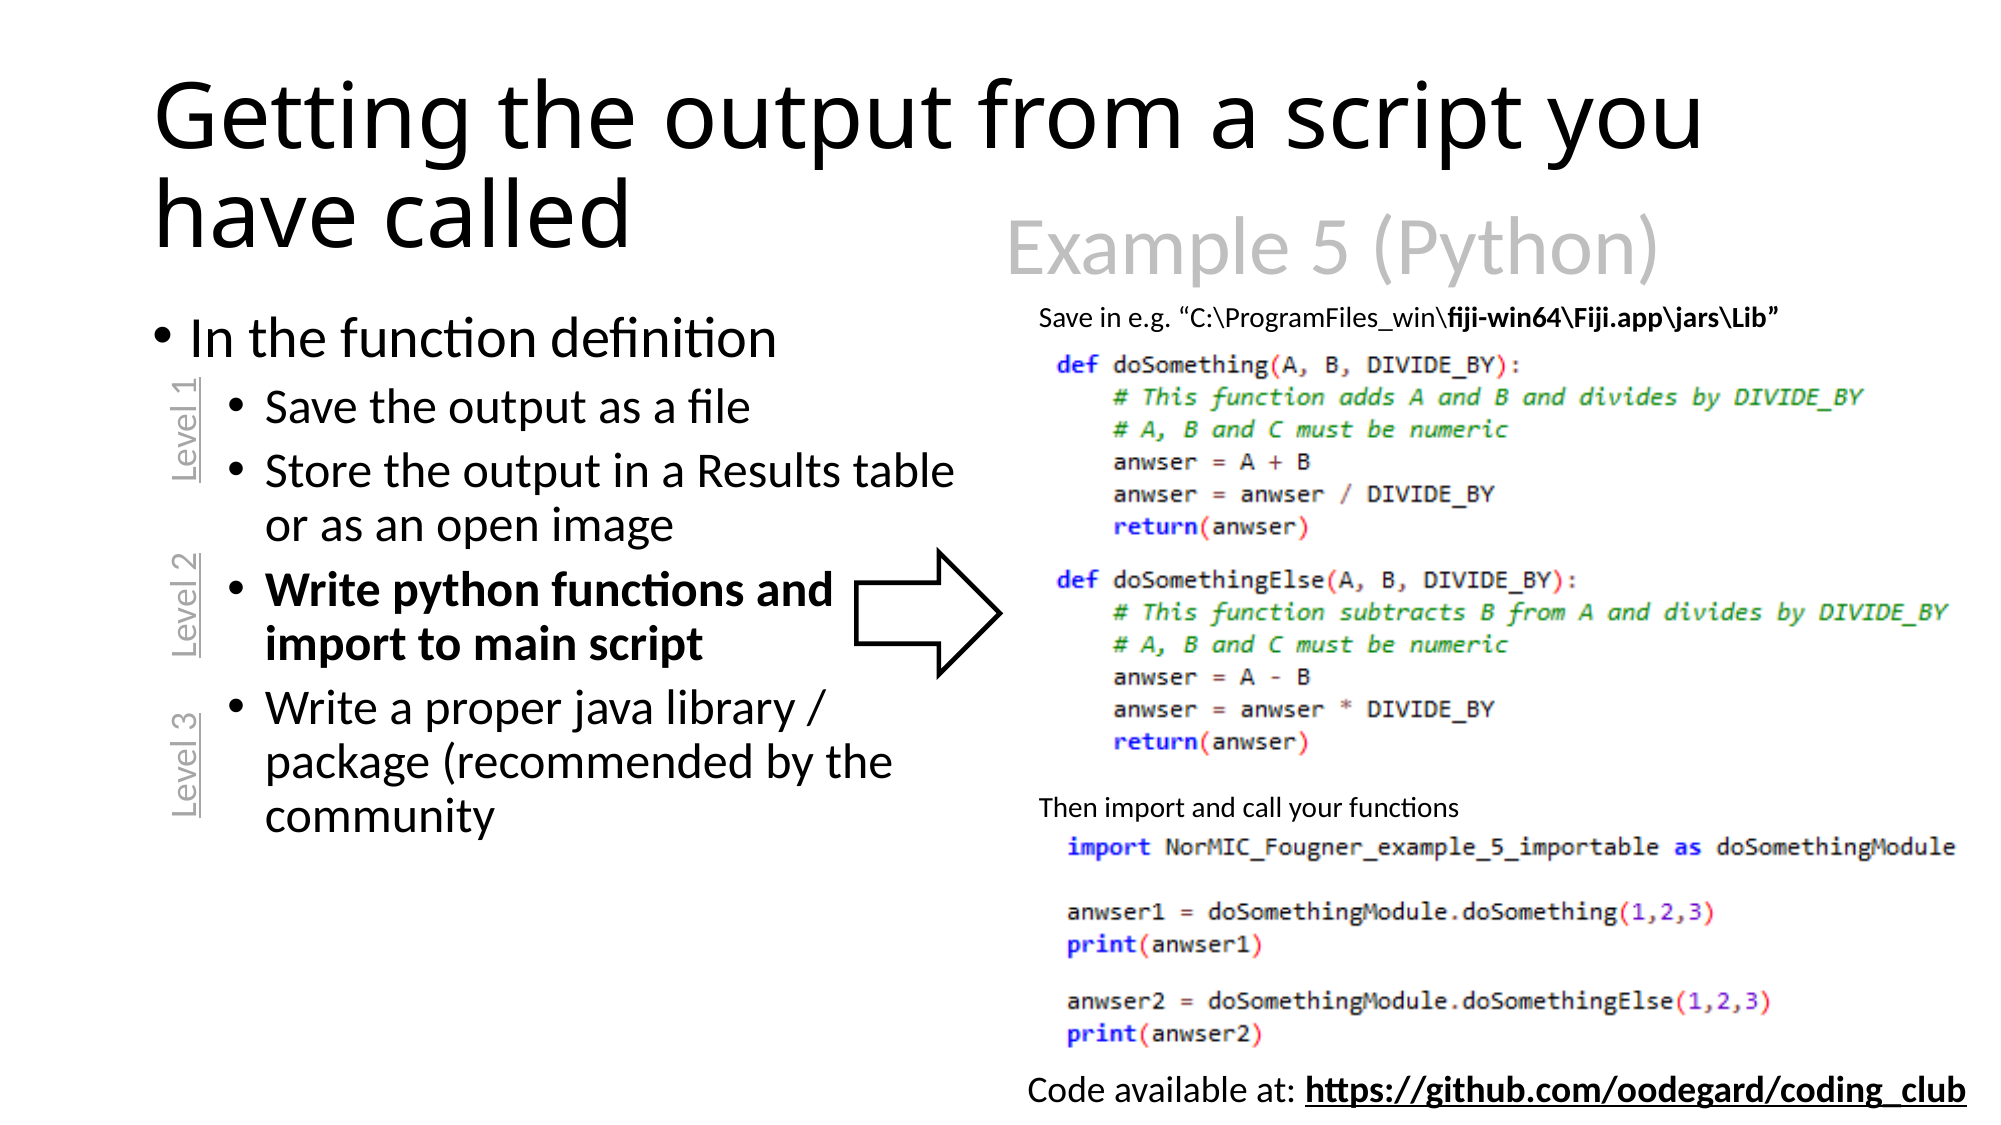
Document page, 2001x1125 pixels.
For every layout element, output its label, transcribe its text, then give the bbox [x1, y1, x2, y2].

picture [1054, 835, 1979, 1054]
text_box Level 3 [151, 710, 228, 833]
text_box Level 2 [151, 550, 228, 674]
text_box Save in e.g. “C:\ProgramFiles_win\fiji-win64\Fiji.app\jars\Lib” Then import and call your functions [1023, 291, 2000, 831]
text_box Code available at: https://github.com/oodegard/coding_club [1012, 1057, 1999, 1118]
text_box Level 1 [151, 375, 228, 498]
title Getting the output from a script you have called [137, 59, 1863, 278]
text_box Example 5 (Python) [990, 183, 1678, 299]
list In the function definition Save the output as a file Store the output in a Results table or as an open image Write python functions and import to main script Write a proper java library / package (recommended by the community [137, 299, 988, 1014]
picture [1054, 349, 1957, 764]
text_box [855, 549, 1002, 677]
